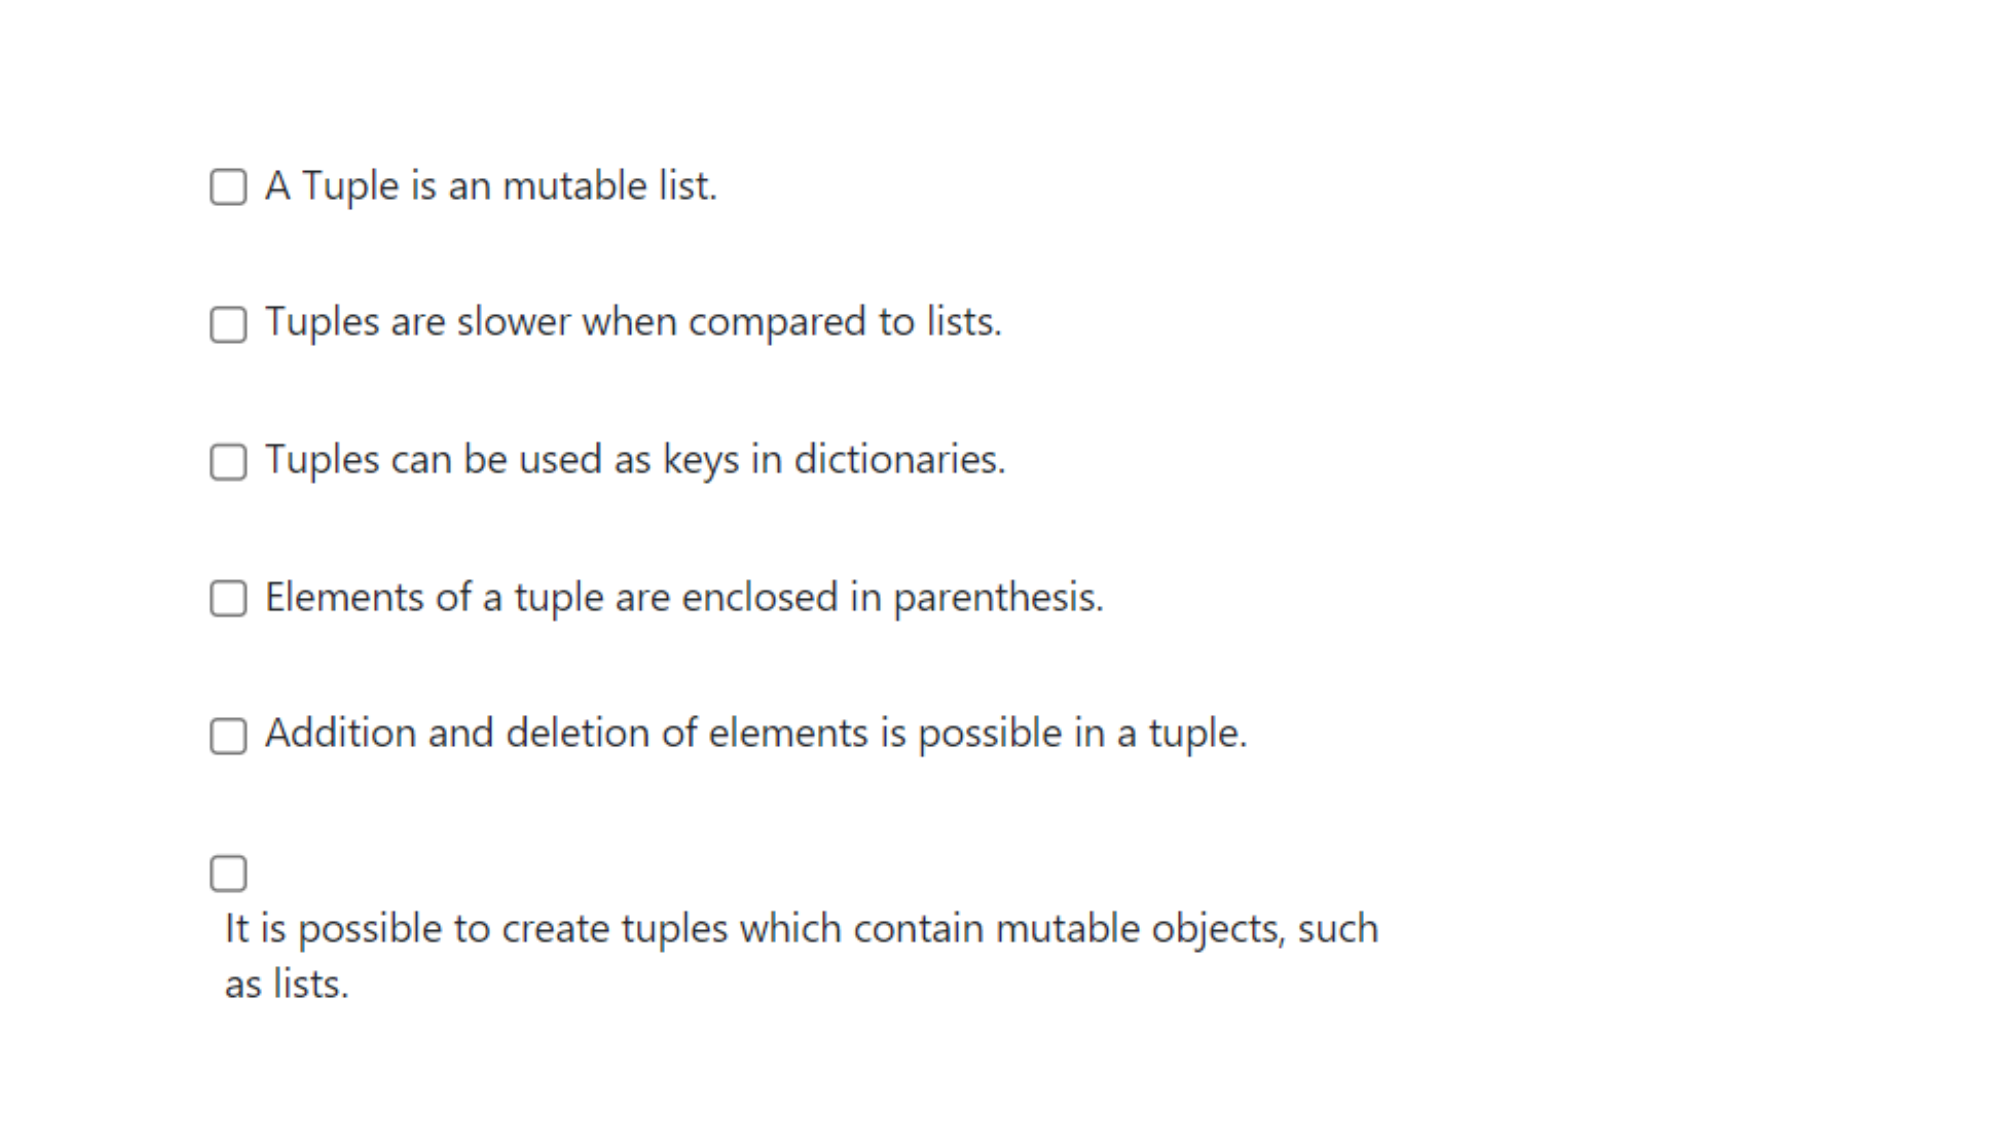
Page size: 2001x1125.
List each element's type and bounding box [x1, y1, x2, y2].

picture [154, 136, 1401, 1033]
